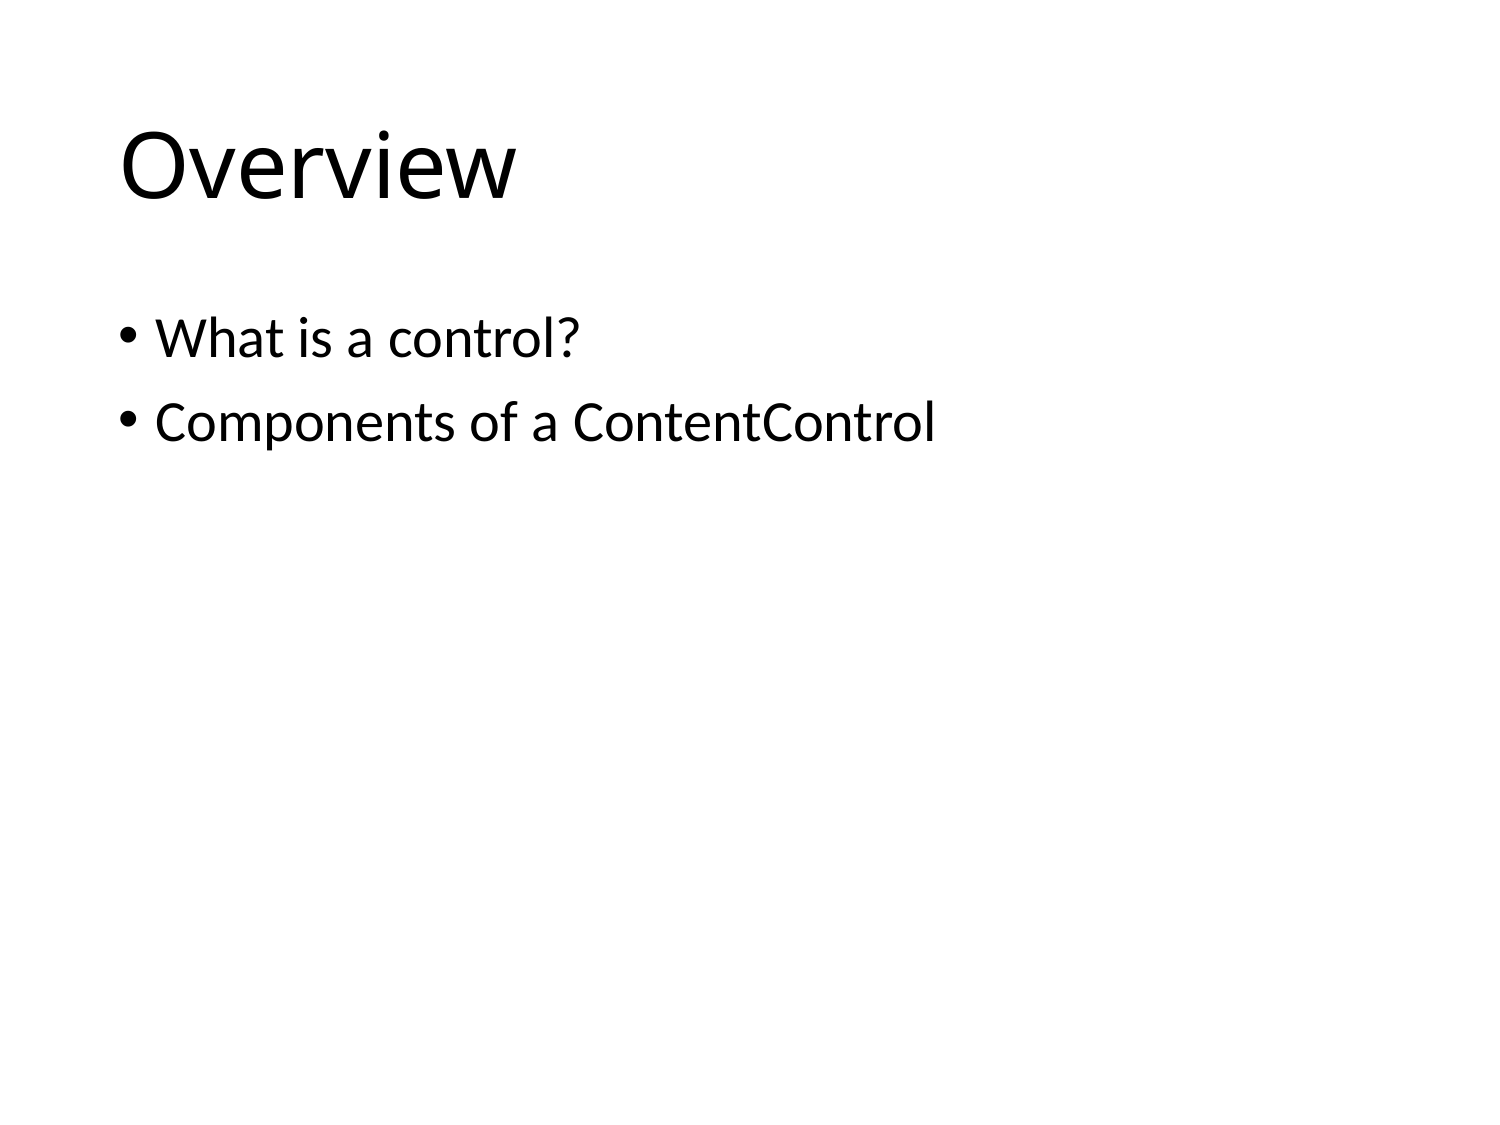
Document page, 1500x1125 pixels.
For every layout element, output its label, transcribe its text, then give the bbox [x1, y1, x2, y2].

list What is a control? Components of a ContentControl [103, 299, 1397, 1014]
title Overview [103, 59, 1397, 278]
